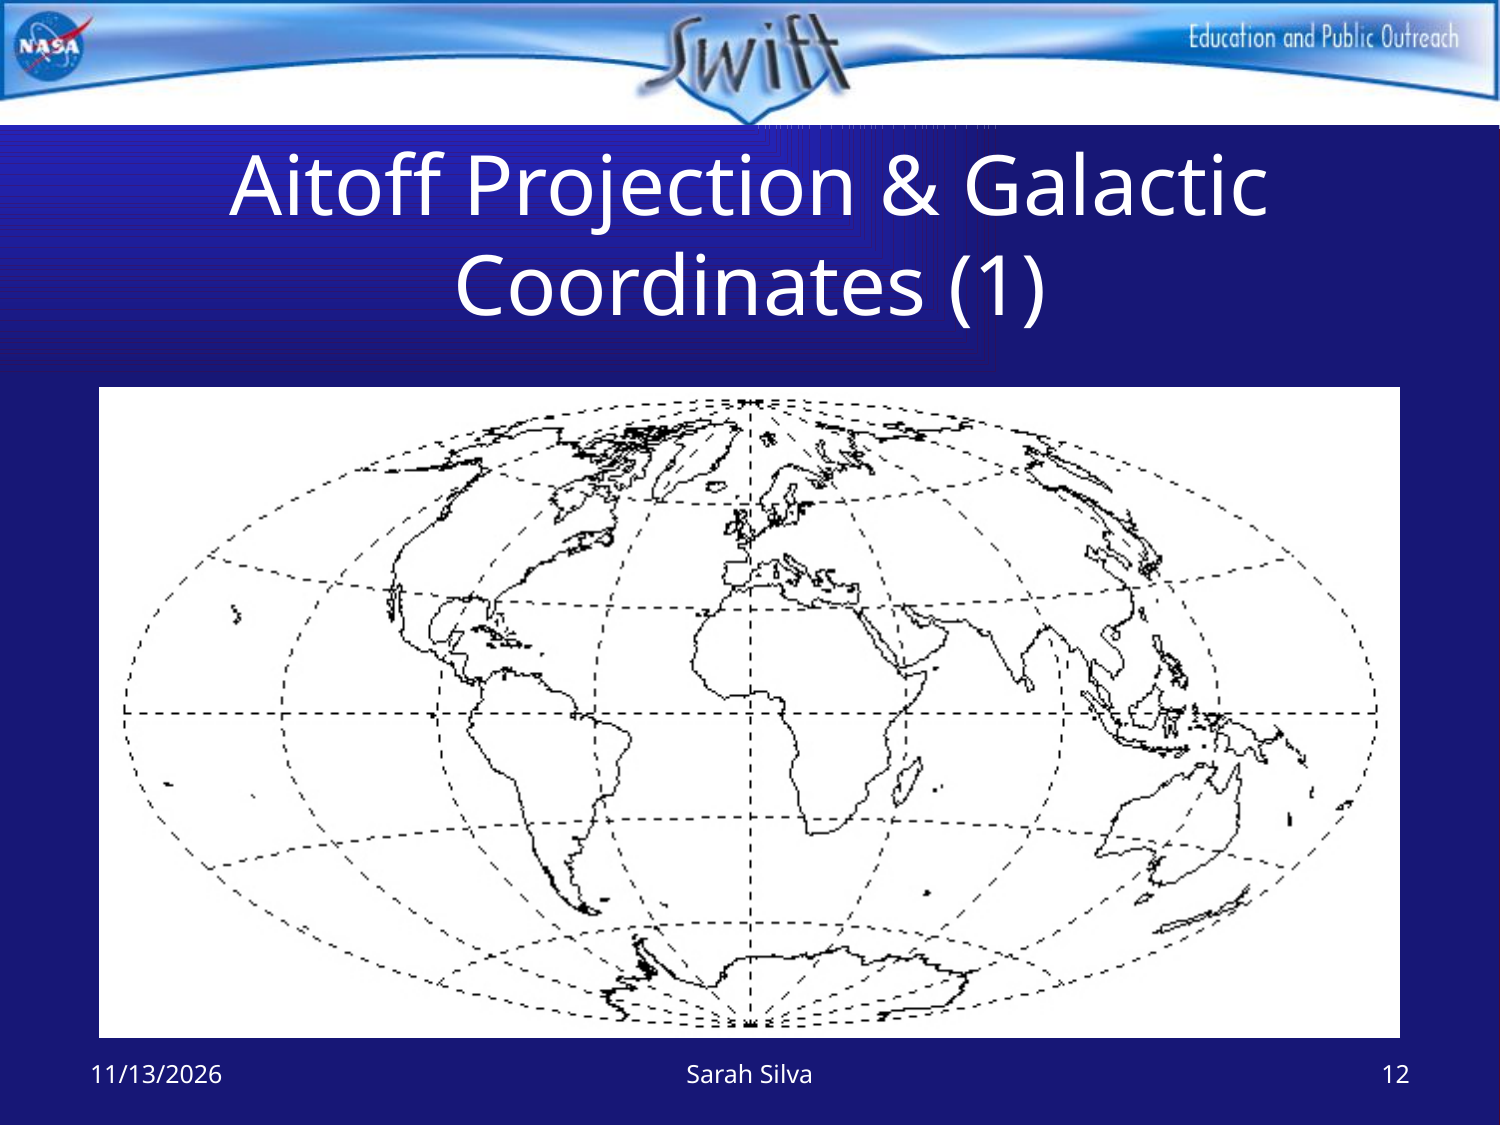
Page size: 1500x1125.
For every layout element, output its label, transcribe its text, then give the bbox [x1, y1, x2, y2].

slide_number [75, 1025, 425, 1100]
title Aitoff Projection & Galactic Coordinates (1) [112, 125, 1388, 250]
slide_number 12 [1074, 1025, 1425, 1100]
picture [0, 0, 1500, 125]
picture [99, 387, 1400, 1038]
footer Sarah Silva [512, 1038, 988, 1100]
